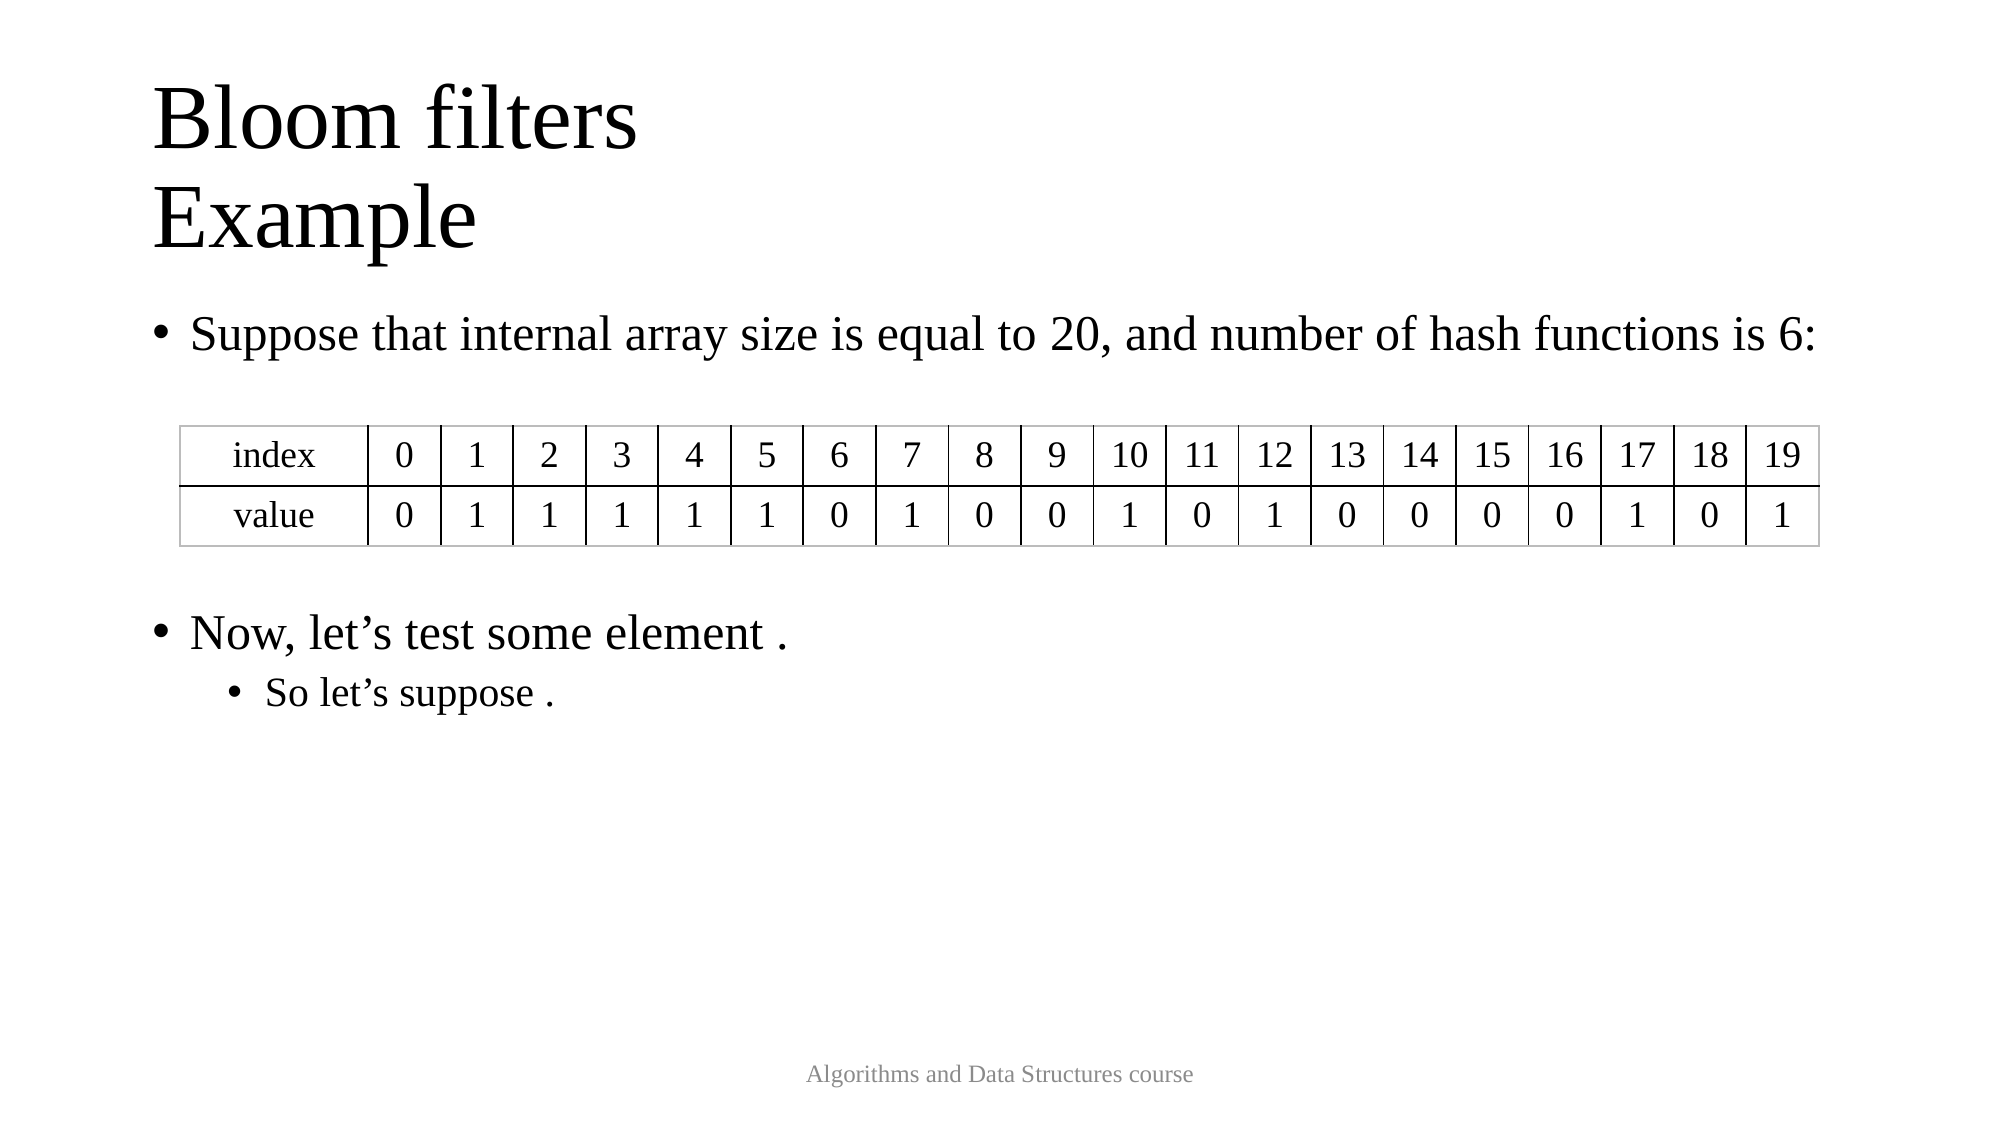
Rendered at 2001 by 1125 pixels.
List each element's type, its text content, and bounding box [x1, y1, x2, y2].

table_cell 1 [1747, 487, 1818, 545]
table_cell 0 [1312, 487, 1383, 545]
table_header 4 [659, 427, 730, 485]
table_cell 1 [1239, 487, 1310, 545]
table_header 11 [1167, 427, 1238, 485]
table_cell value [181, 487, 367, 545]
table_header 6 [804, 427, 875, 485]
table_header 2 [514, 427, 585, 485]
table_cell 1 [659, 487, 730, 545]
title Bloom filters Example [137, 59, 1863, 278]
table_cell 0 [1167, 487, 1238, 545]
table_cell 1 [587, 487, 657, 545]
table_cell 0 [1457, 487, 1528, 545]
table_cell 1 [732, 487, 802, 545]
table_cell 0 [1675, 487, 1745, 545]
table_header index [181, 427, 367, 485]
table_cell 0 [1384, 487, 1455, 545]
table_header 1 [442, 427, 512, 485]
table_cell 0 [949, 487, 1020, 545]
table_cell 0 [369, 487, 440, 545]
table_header 16 [1529, 427, 1600, 485]
footer Algorithms and Data Structures course [662, 1042, 1338, 1103]
table_header 8 [949, 427, 1020, 485]
table_header 14 [1384, 427, 1455, 485]
table_header 5 [732, 427, 802, 485]
table_header 0 [369, 427, 440, 485]
table_cell 1 [1094, 487, 1165, 545]
table_cell 1 [1602, 487, 1673, 545]
table_cell 1 [514, 487, 585, 545]
table_header 18 [1675, 427, 1745, 485]
table_cell 0 [1529, 487, 1600, 545]
table_header 9 [1022, 427, 1093, 485]
table_header 10 [1094, 427, 1165, 485]
table_header 12 [1239, 427, 1310, 485]
table_header 17 [1602, 427, 1673, 485]
table_header 3 [587, 427, 657, 485]
table_header 7 [877, 427, 948, 485]
table_header 15 [1457, 427, 1528, 485]
table_cell 1 [877, 487, 948, 545]
table_cell 0 [1022, 487, 1093, 545]
table_header 19 [1747, 427, 1818, 485]
table_header 13 [1312, 427, 1383, 485]
table_cell 0 [804, 487, 875, 545]
table_cell 1 [442, 487, 512, 545]
